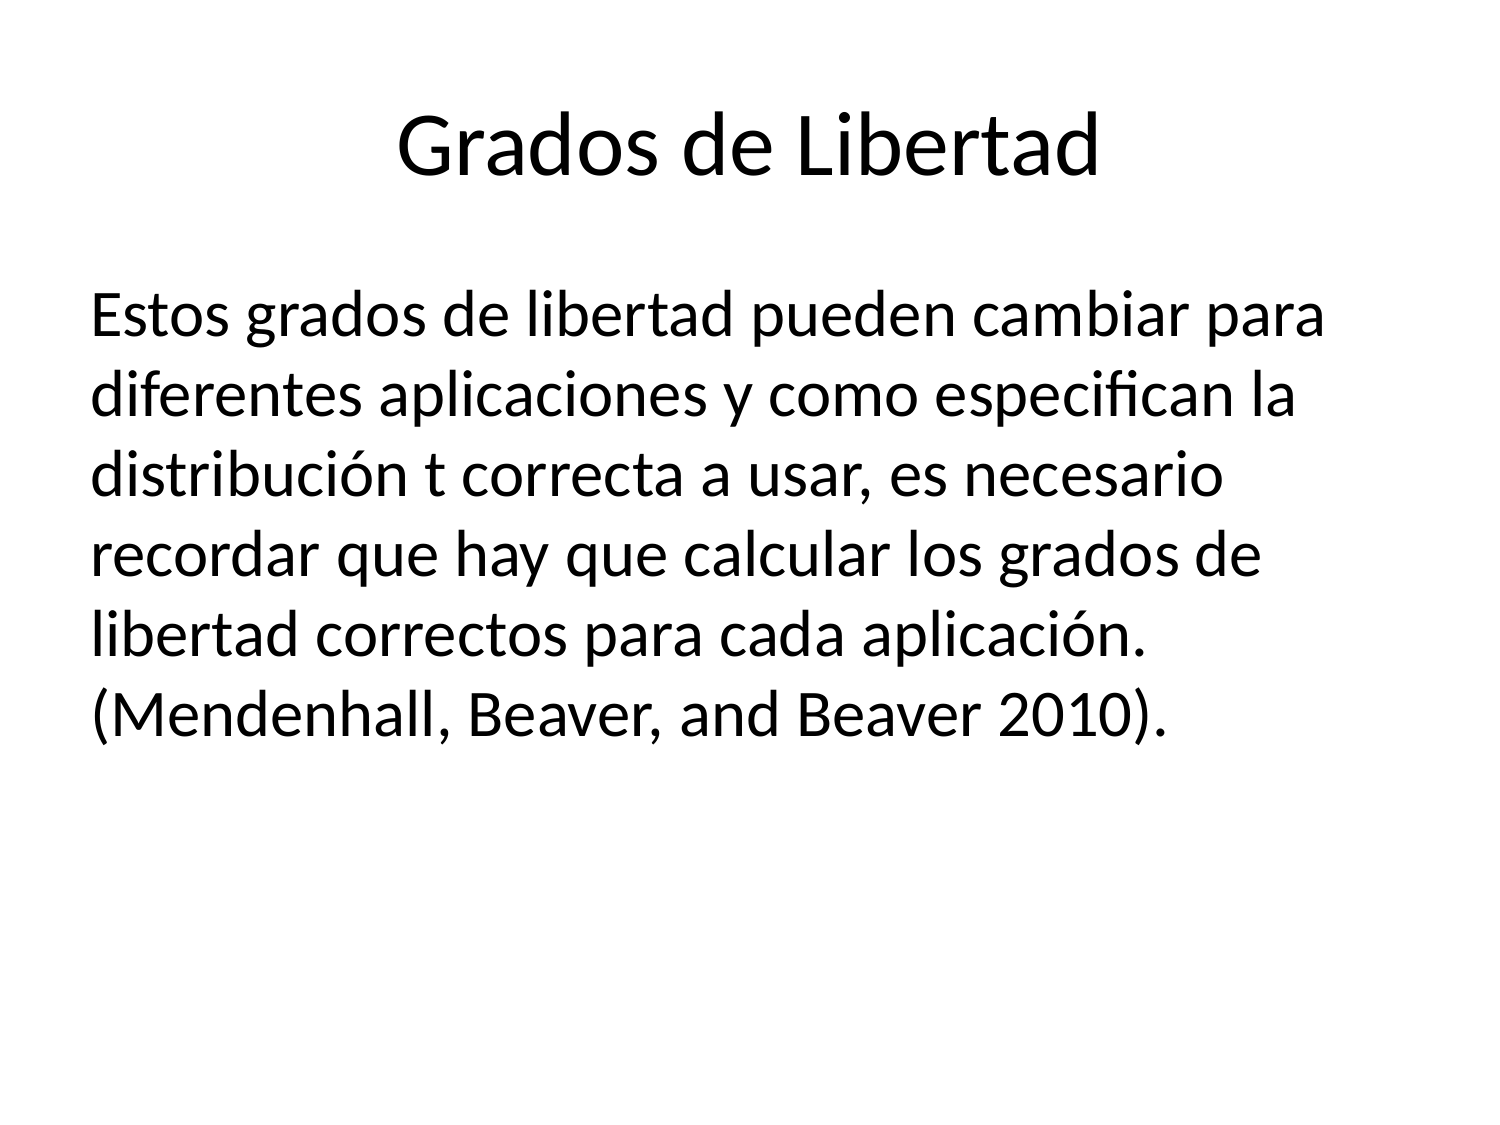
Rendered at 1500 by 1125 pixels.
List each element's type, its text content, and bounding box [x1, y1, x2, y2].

title Grados de Libertad [75, 45, 1425, 233]
list Estos grados de libertad pueden cambiar para diferentes aplicaciones y como especifican la distribución t correcta a usar, es necesario recordar que hay que calcular los grados de libertad correctos para cada aplicación. (Mendenhall, Beaver, and Beaver 2010). [75, 262, 1425, 1005]
